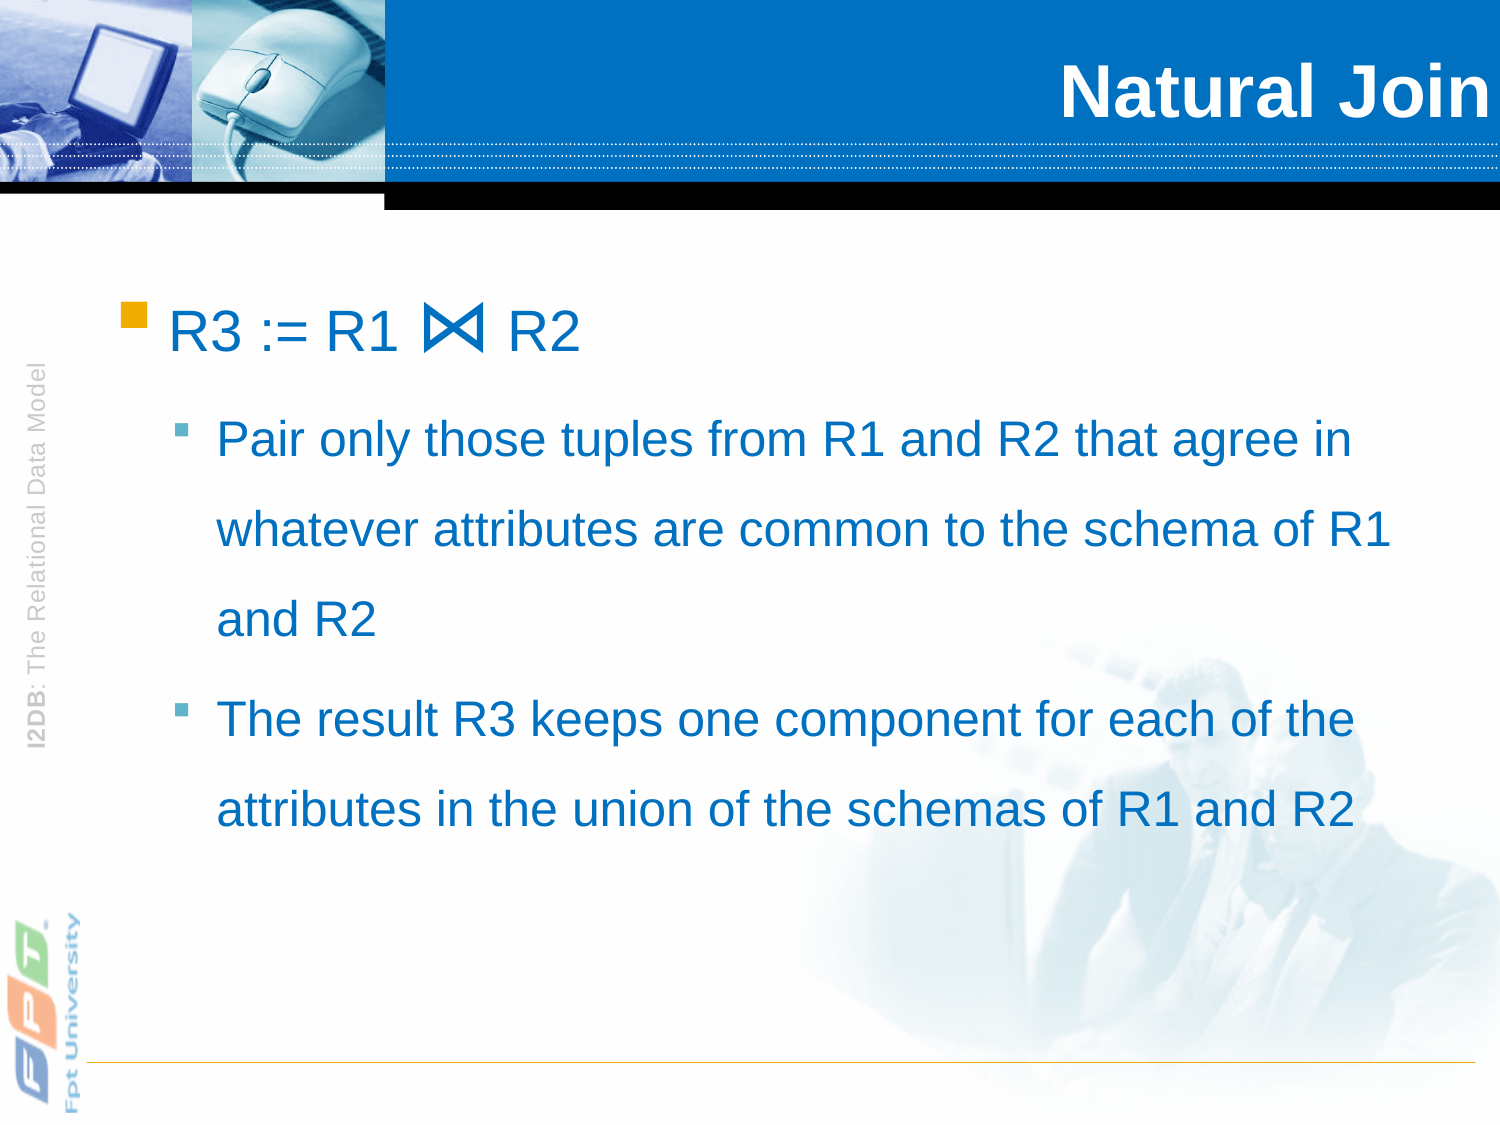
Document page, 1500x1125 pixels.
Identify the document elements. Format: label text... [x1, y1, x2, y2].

table_cell 4 [8, 913, 80, 1112]
list R3 := R1 ⋈ R2 Pair only those tuples from R1 and R2 that agree in whatever attributes are common to the schema of R1 and R2 The result R3 keeps one component for each of the attributes in the union of the schemas of R1 and R2 [87, 216, 1475, 1050]
picture [0, 0, 385, 181]
title Natural Join [387, 0, 1500, 175]
picture [0, 194, 1500, 1125]
